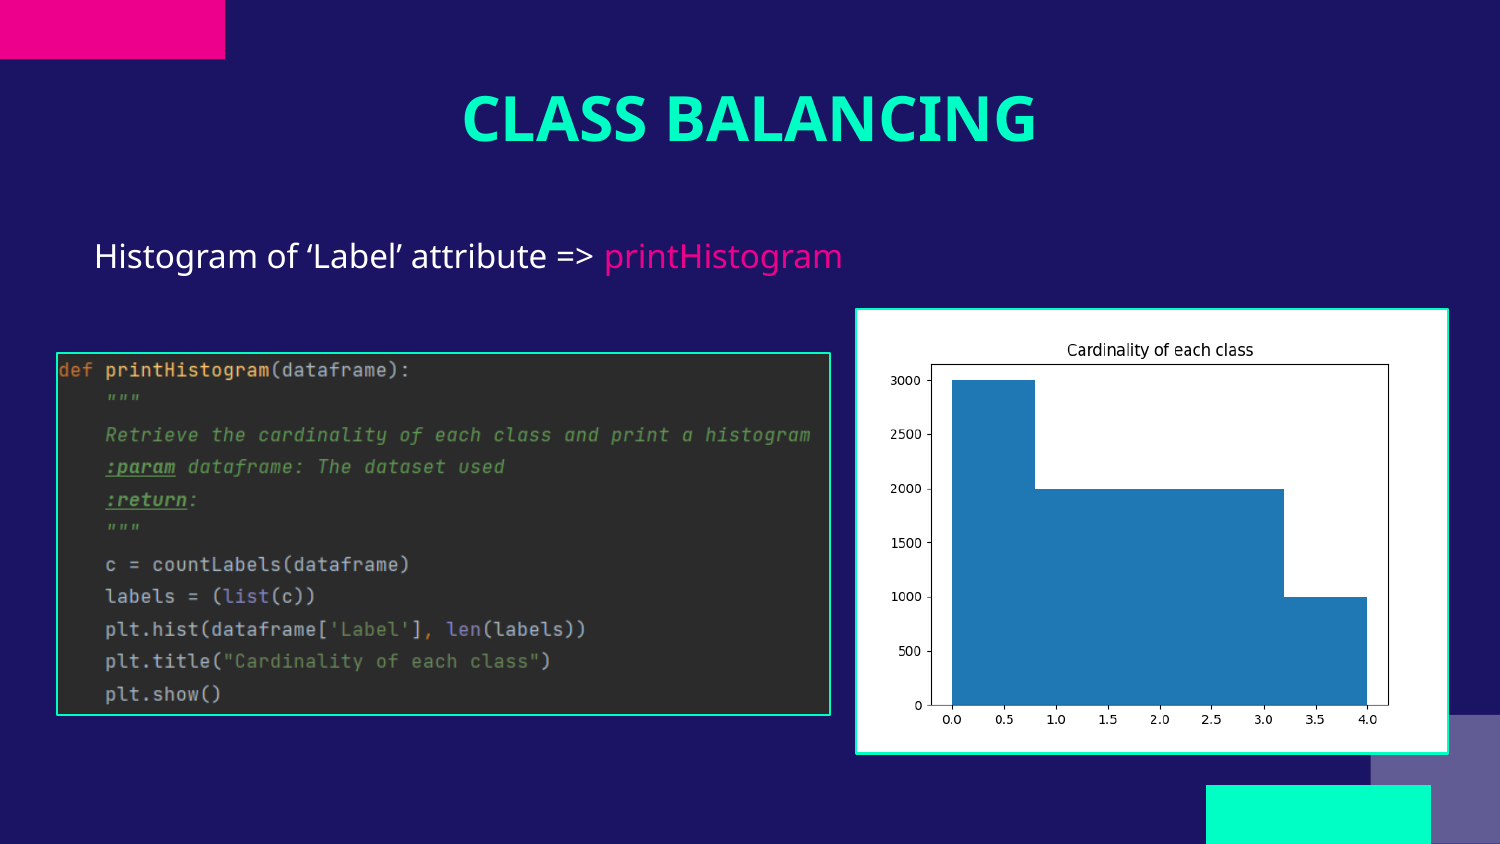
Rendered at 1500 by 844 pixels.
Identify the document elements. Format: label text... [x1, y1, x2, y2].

picture [856, 310, 1447, 753]
title CLASS BALANCING [176, 63, 1324, 174]
text_box Histogram of ‘Label’ attribute => printHistogram [78, 219, 1388, 397]
picture [57, 353, 830, 715]
